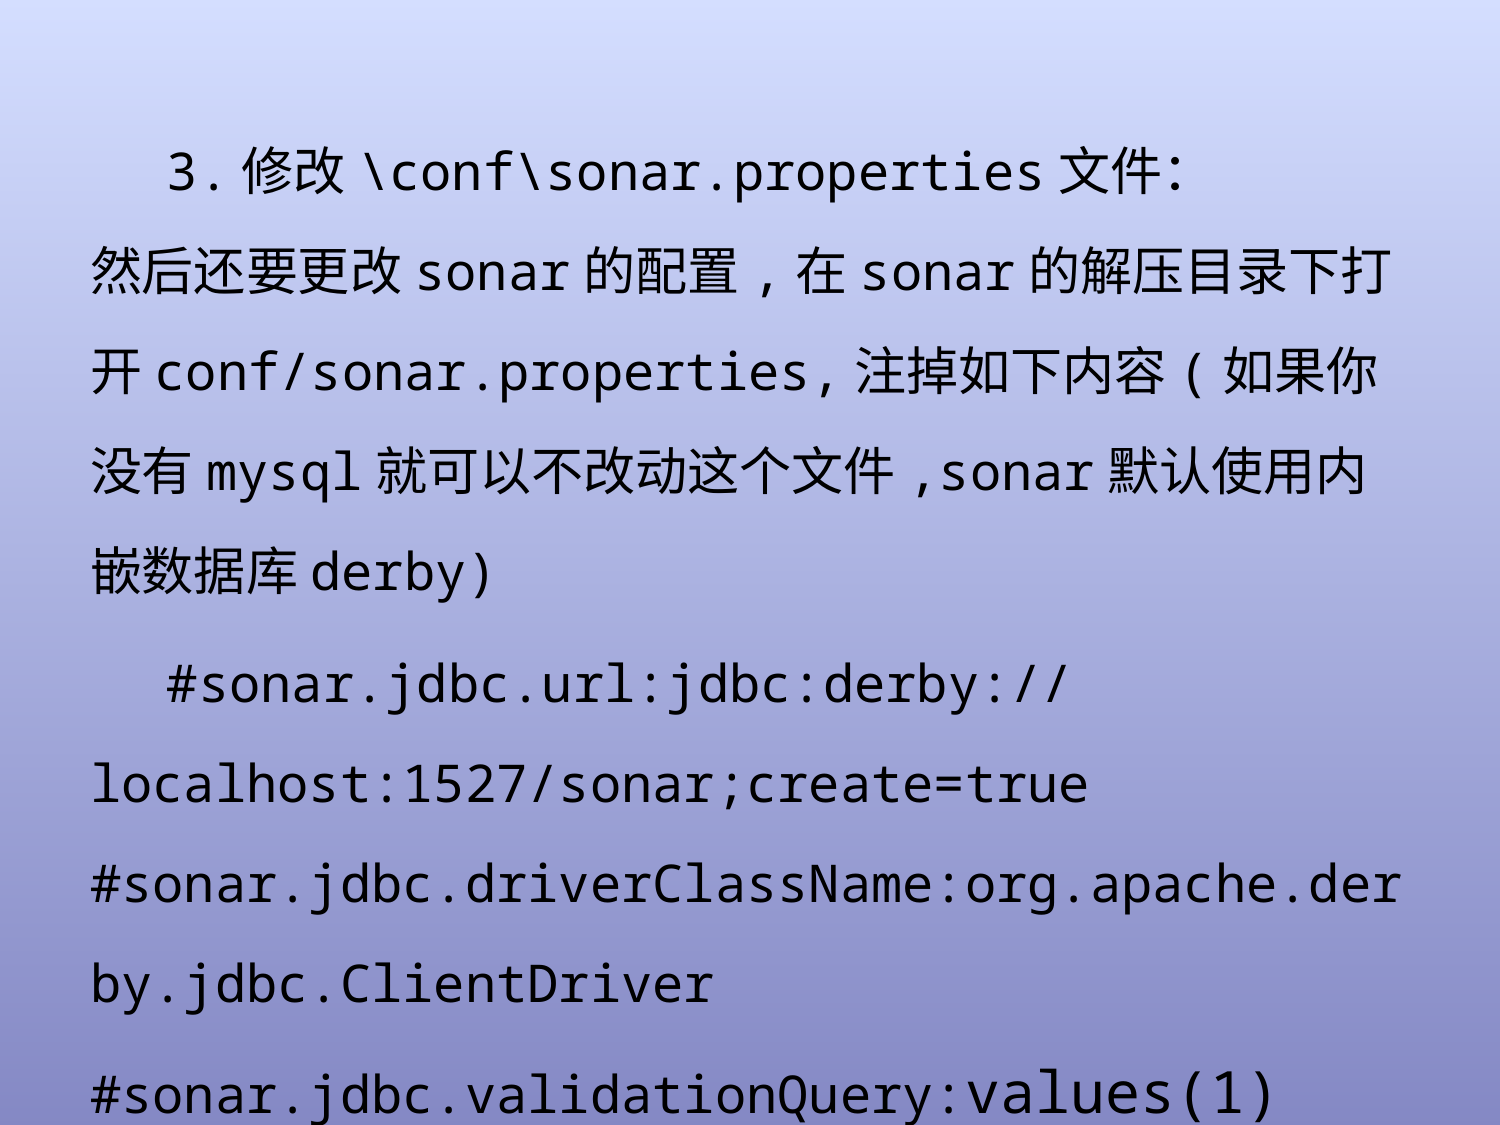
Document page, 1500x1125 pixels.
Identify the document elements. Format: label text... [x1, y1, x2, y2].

list 3.修改\conf\sonar.properties文件： 然后还要更改sonar的配置,在sonar的解压目录下打开conf/sonar.properties,注掉如下内容(如果你没有mysql就可以不改动这个文件,sonar默认使用内嵌数据库derby) #sonar.jdbc.url:jdbc:derby://localhost:1527/sonar;create=true #sonar.jdbc.driverClassName:org.apache.derby.jdbc.ClientDriver #sonar.jdbc.validationQuery:values(1) [75, 93, 1425, 1005]
